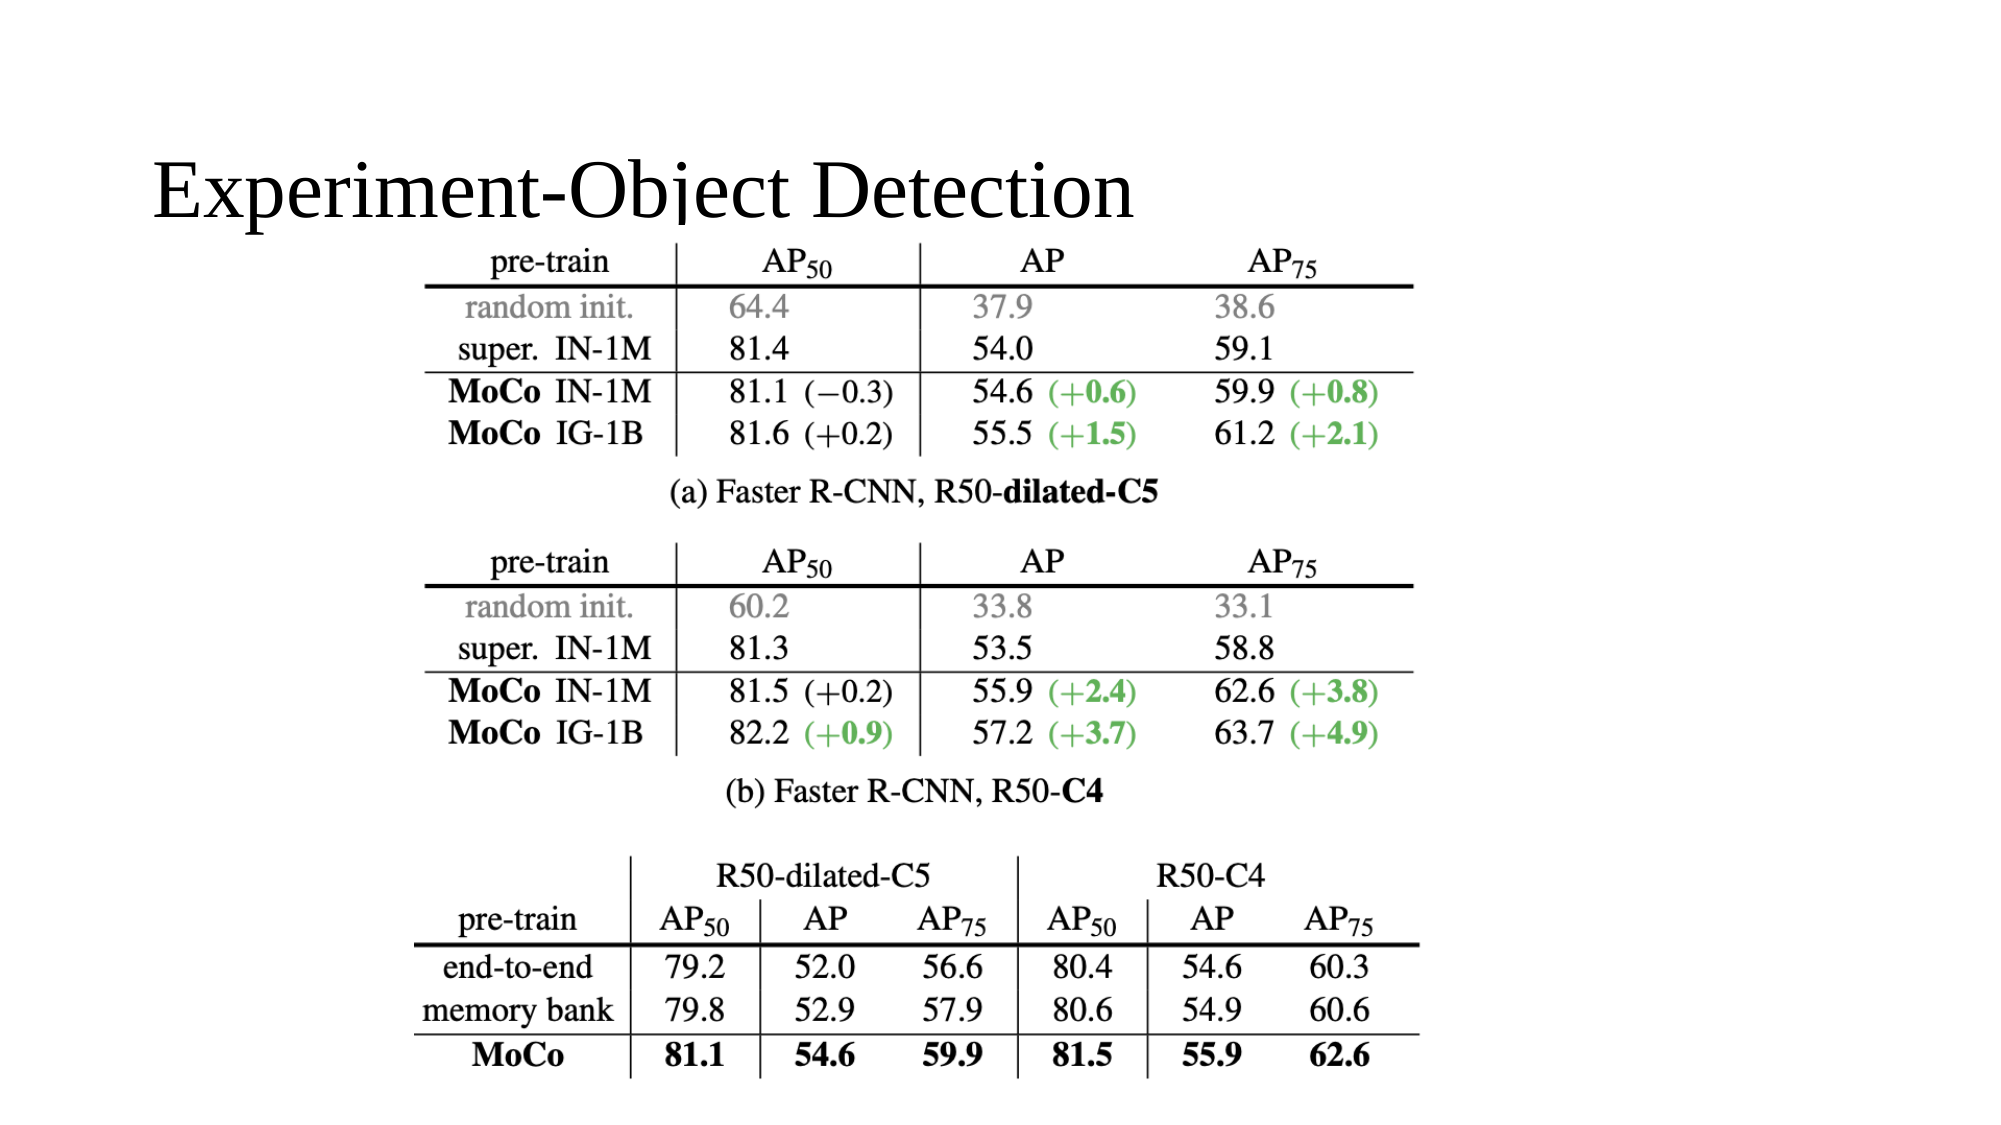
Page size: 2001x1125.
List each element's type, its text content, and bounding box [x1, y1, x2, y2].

picture [414, 846, 1432, 1089]
title Experiment-Object Detection [137, 59, 1611, 321]
picture [416, 225, 1432, 824]
